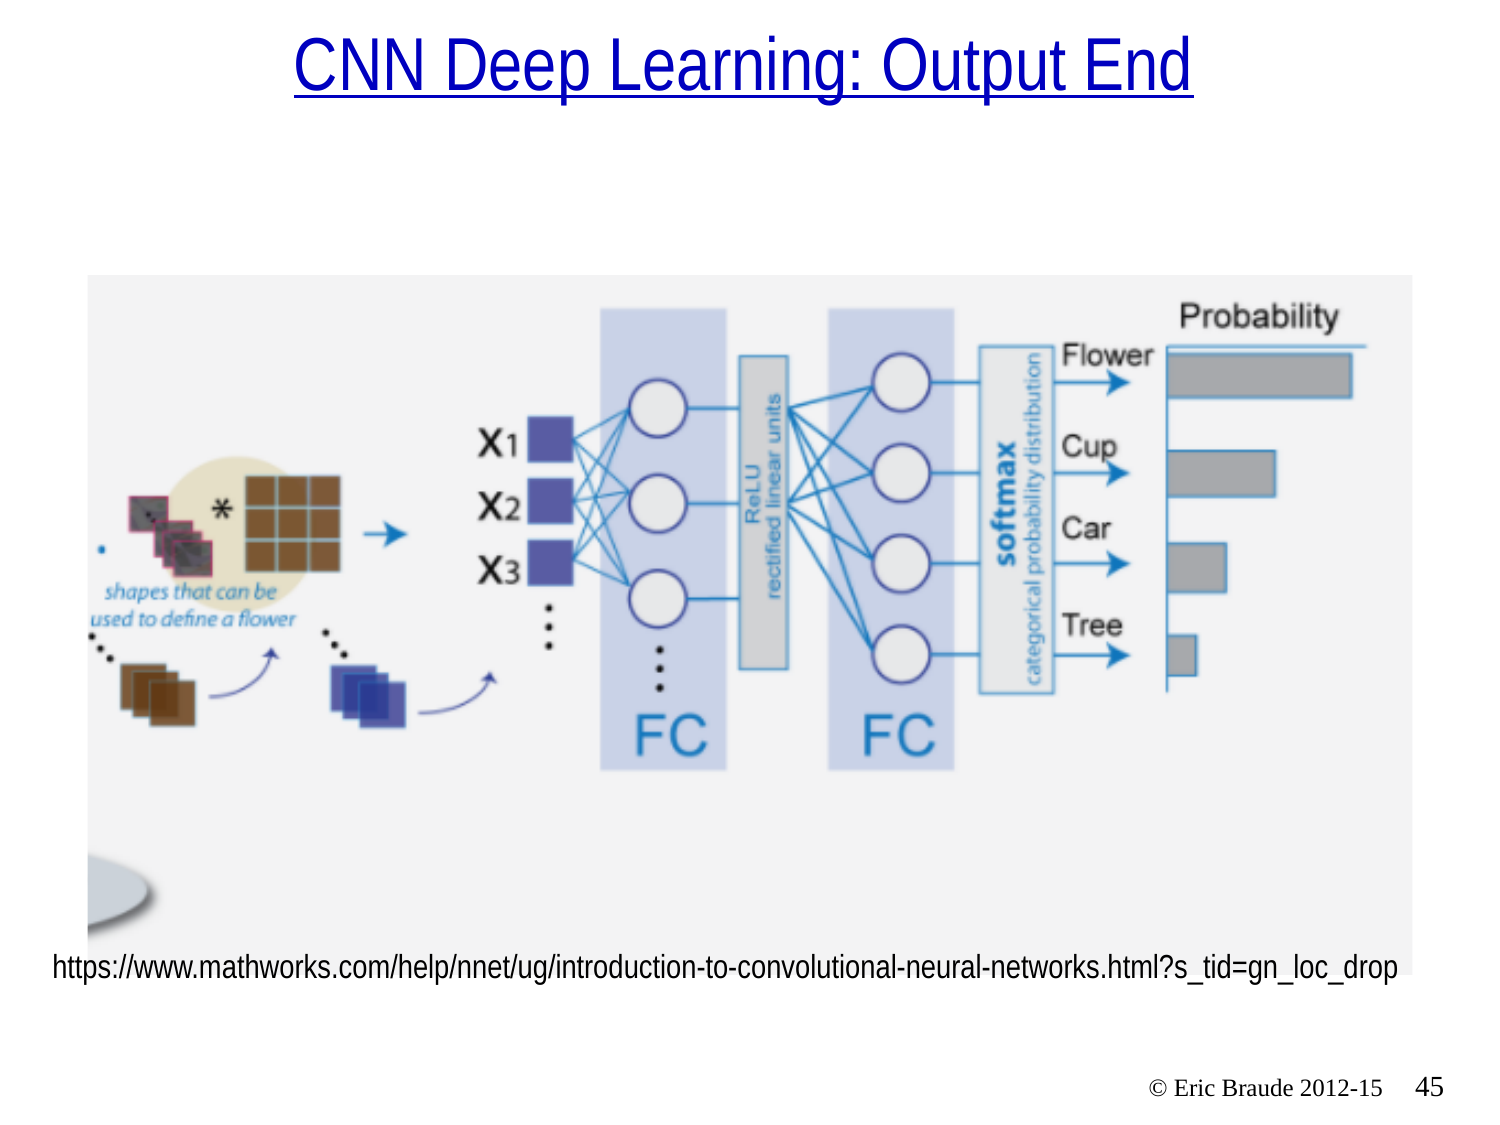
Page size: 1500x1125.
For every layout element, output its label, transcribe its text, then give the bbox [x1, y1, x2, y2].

picture [87, 274, 1413, 976]
text_box https://www.mathworks.com/help/nnet/ug/introduction-to-convolutional-neural-networks.html?s_tid=gn_loc_drop [37, 937, 1450, 993]
title CNN Deep Learning: Output End [0, 31, 1488, 113]
